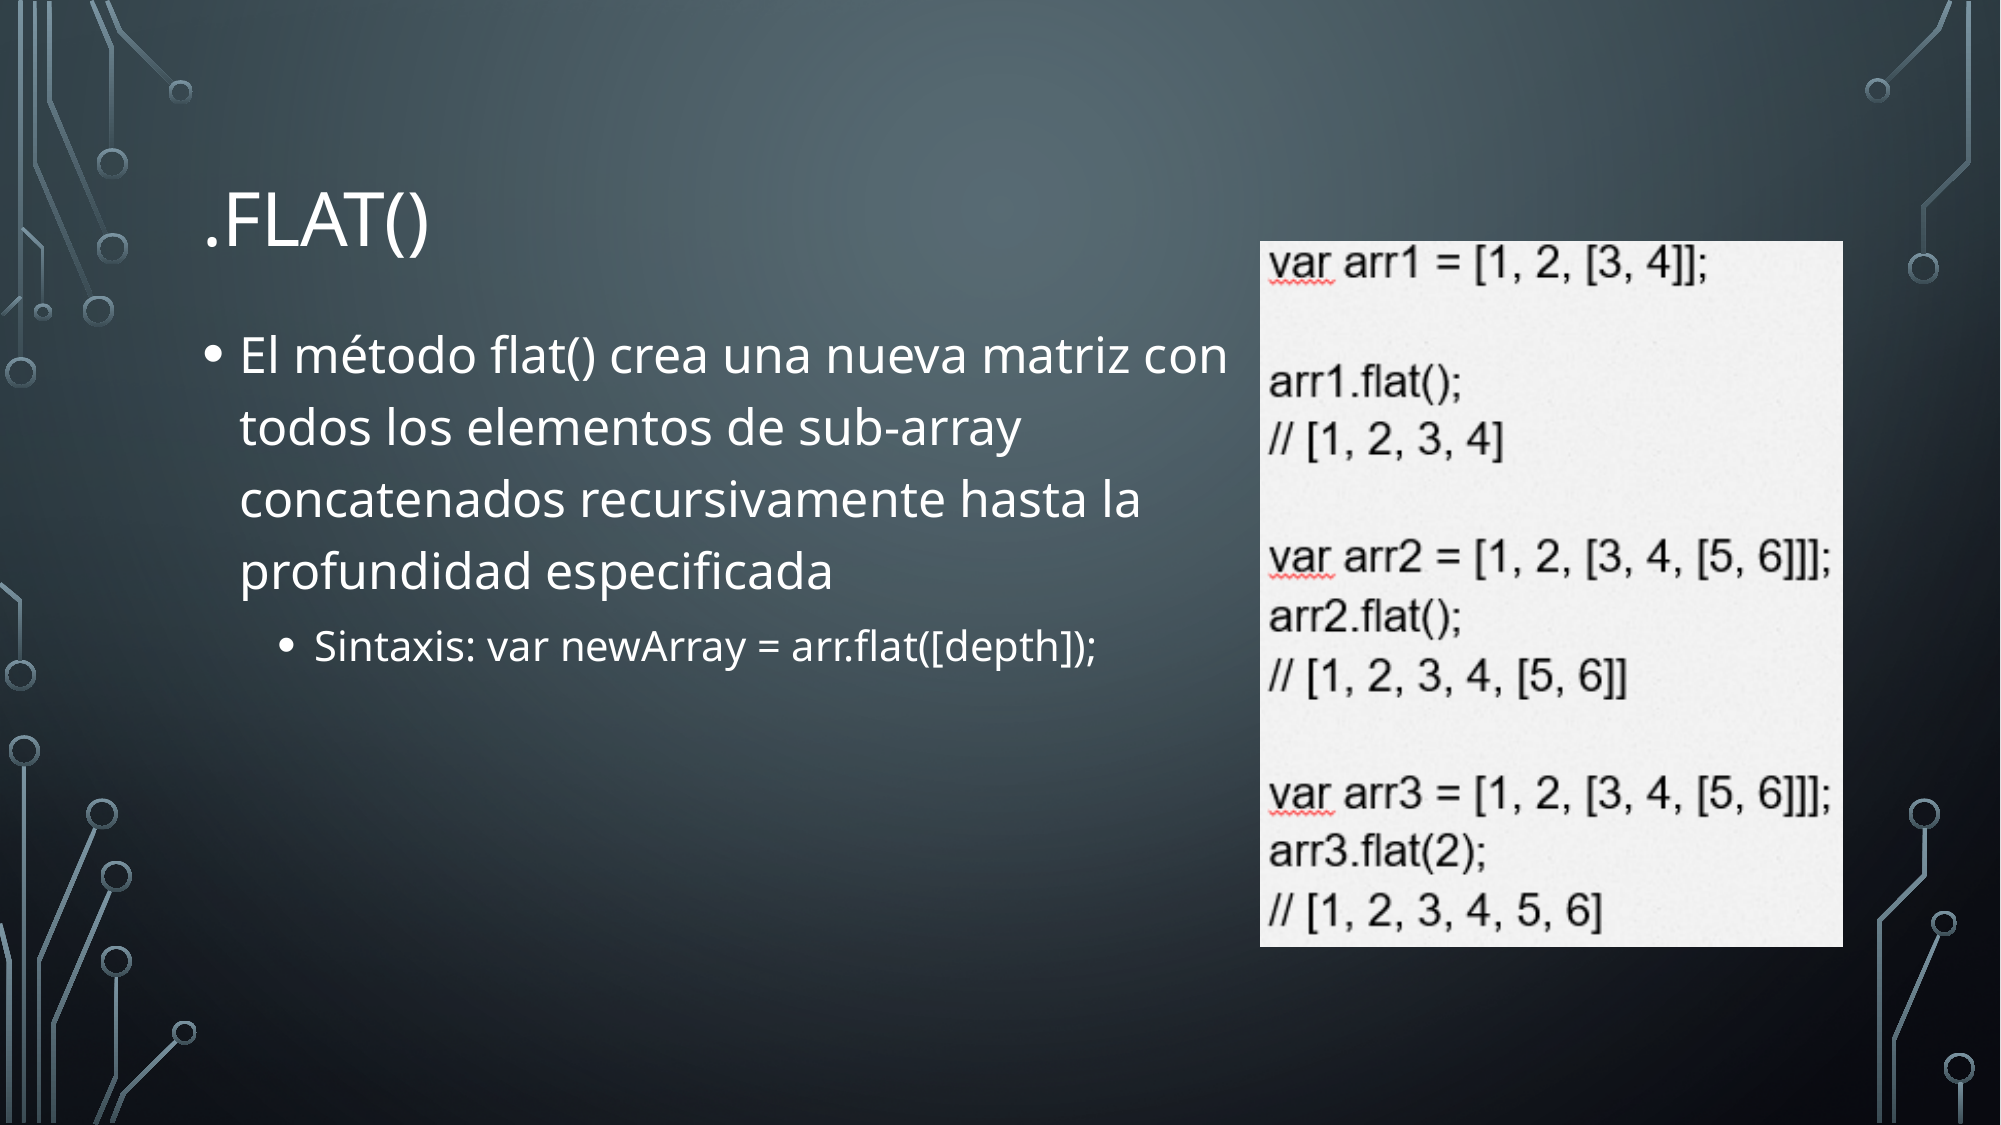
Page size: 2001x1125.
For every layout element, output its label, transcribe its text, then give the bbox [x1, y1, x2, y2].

picture [1260, 241, 1843, 947]
list El método flat() crea una nueva matriz con todos los elementos de sub-array concatenados recursivamente hasta la profundidad especificada Sintaxis: var newArray = arr.flat([depth]); [187, 303, 1260, 885]
title .flat() [187, 101, 1813, 303]
